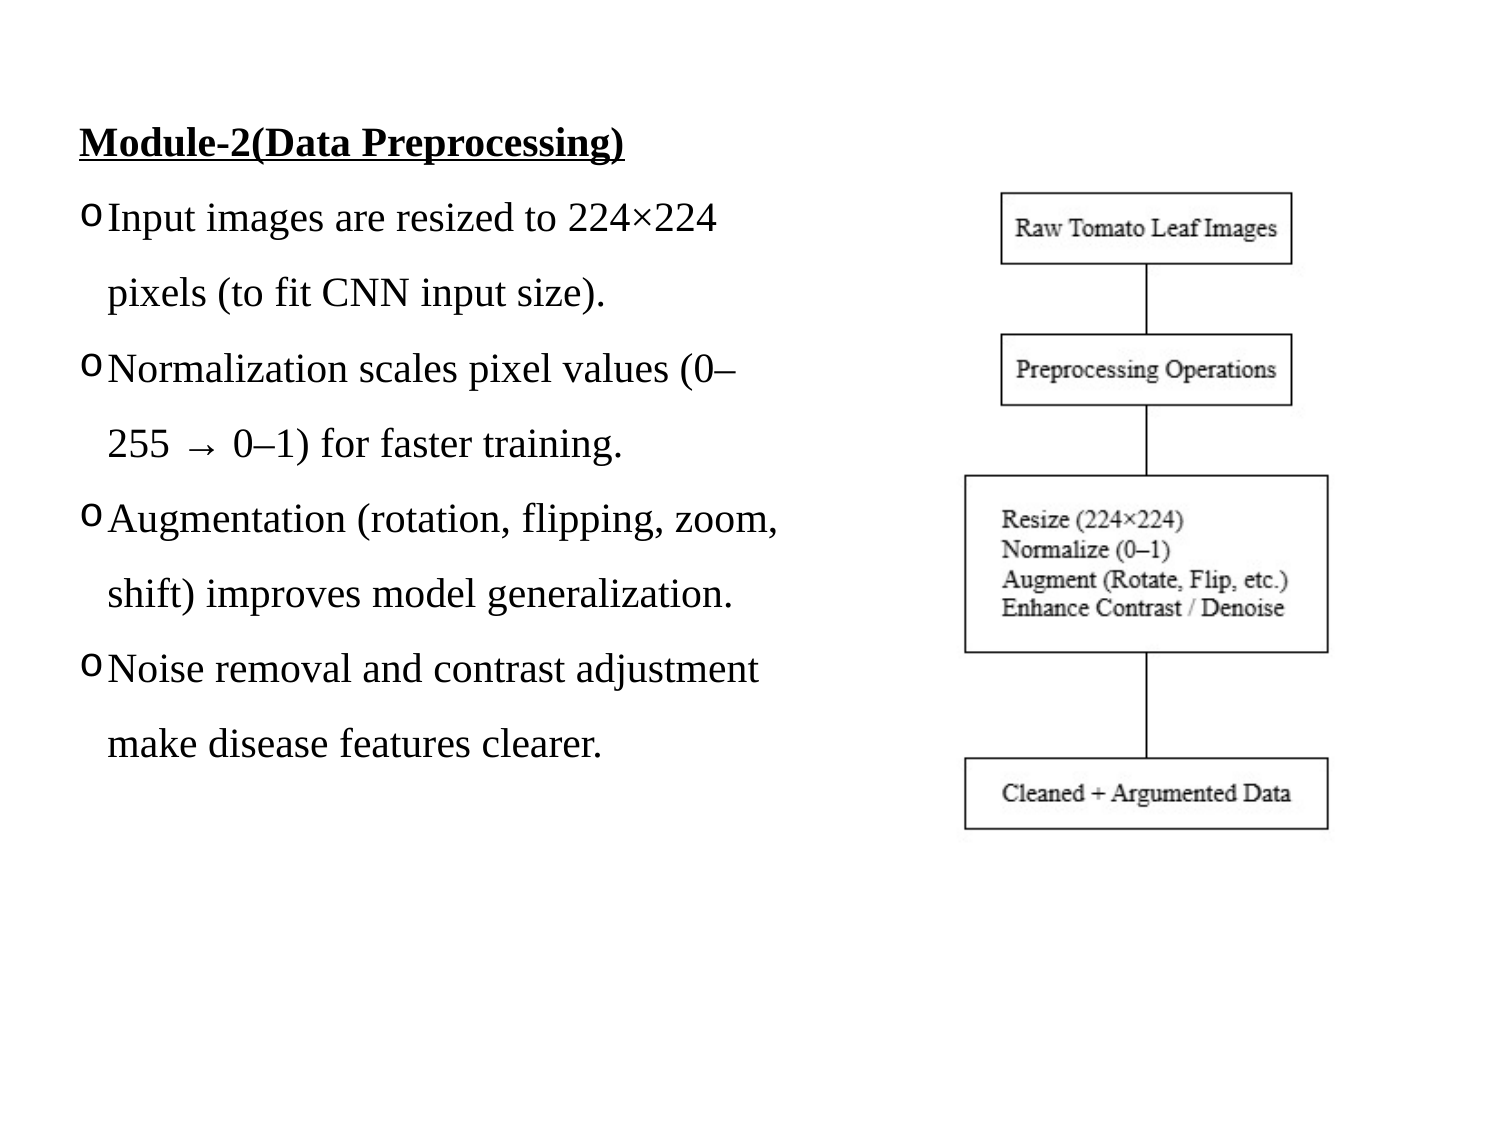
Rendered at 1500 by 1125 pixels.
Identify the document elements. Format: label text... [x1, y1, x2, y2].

picture [856, 122, 1436, 899]
list Module-2(Data Preprocessing) Input images are resized to 224×224 pixels (to fit CNN input size). Normalization scales pixel values (0–255 → 0–1) for faster training. Augmentation (rotation, flipping, zoom, shift) improves model generalization. Noise removal and contrast adjustment make disease features clearer. [64, 82, 808, 1043]
